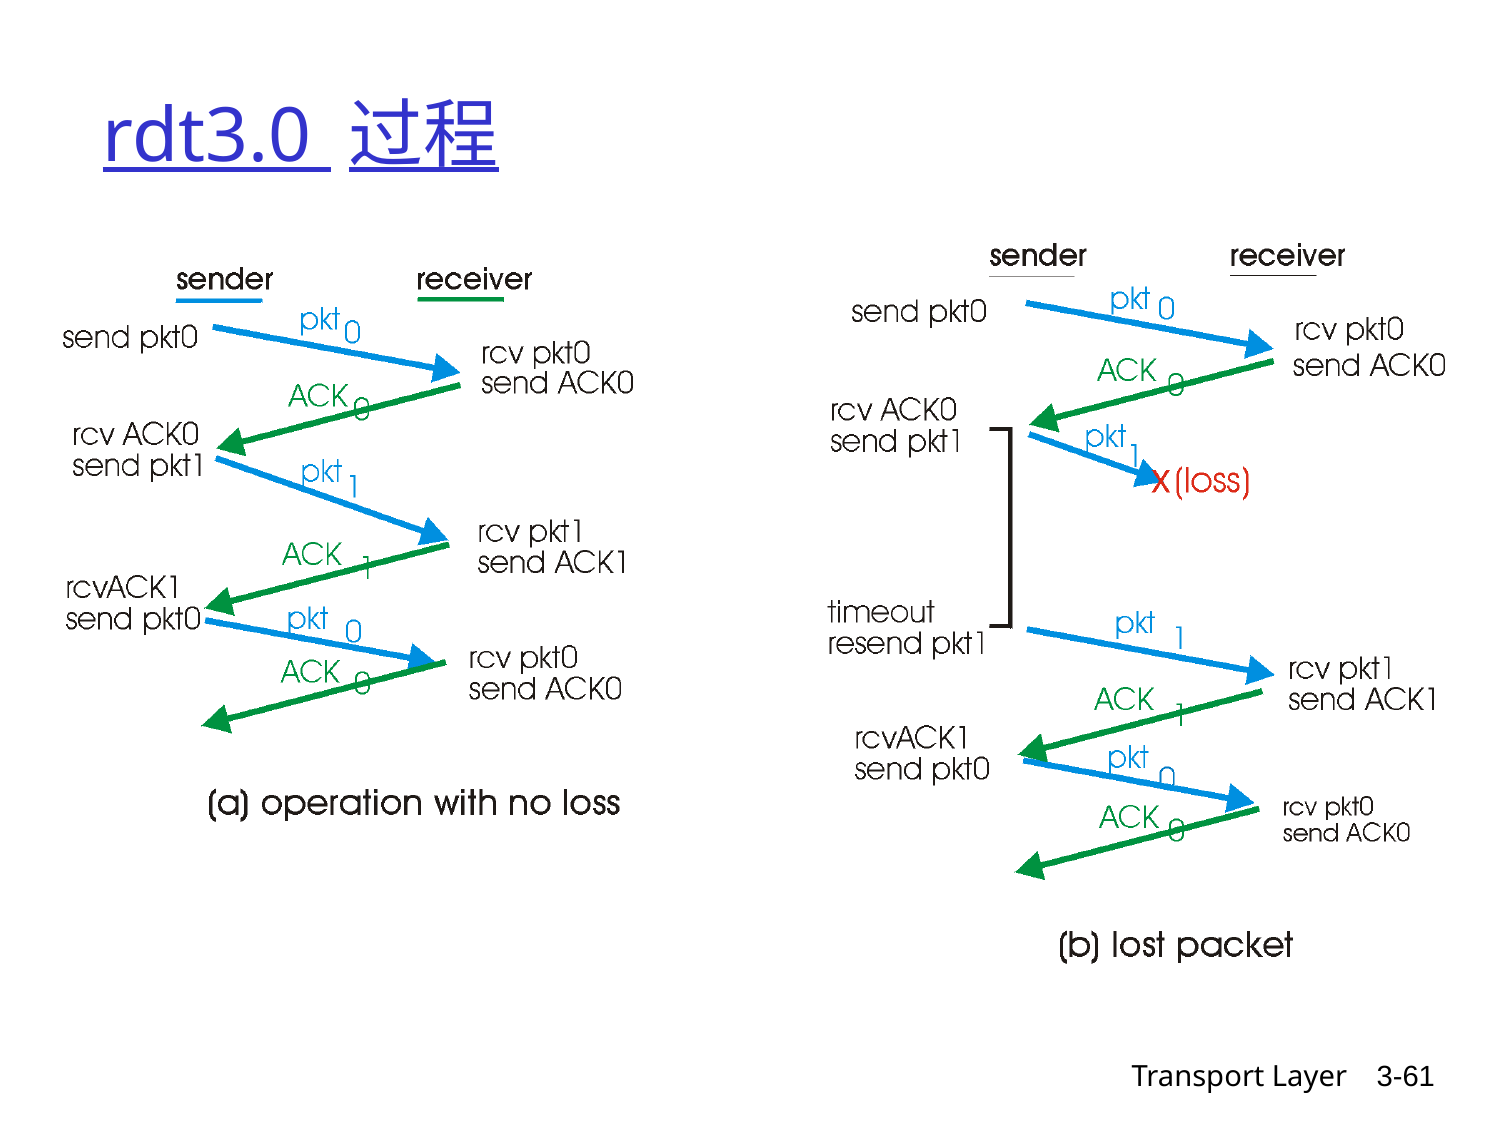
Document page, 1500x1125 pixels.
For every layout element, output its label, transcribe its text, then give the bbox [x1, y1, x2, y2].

title rdt3.0 过程 [87, 37, 1363, 225]
picture [62, 243, 1446, 965]
slide_number 3-61 [1338, 1049, 1451, 1125]
footer Transport Layer [887, 1049, 1338, 1125]
